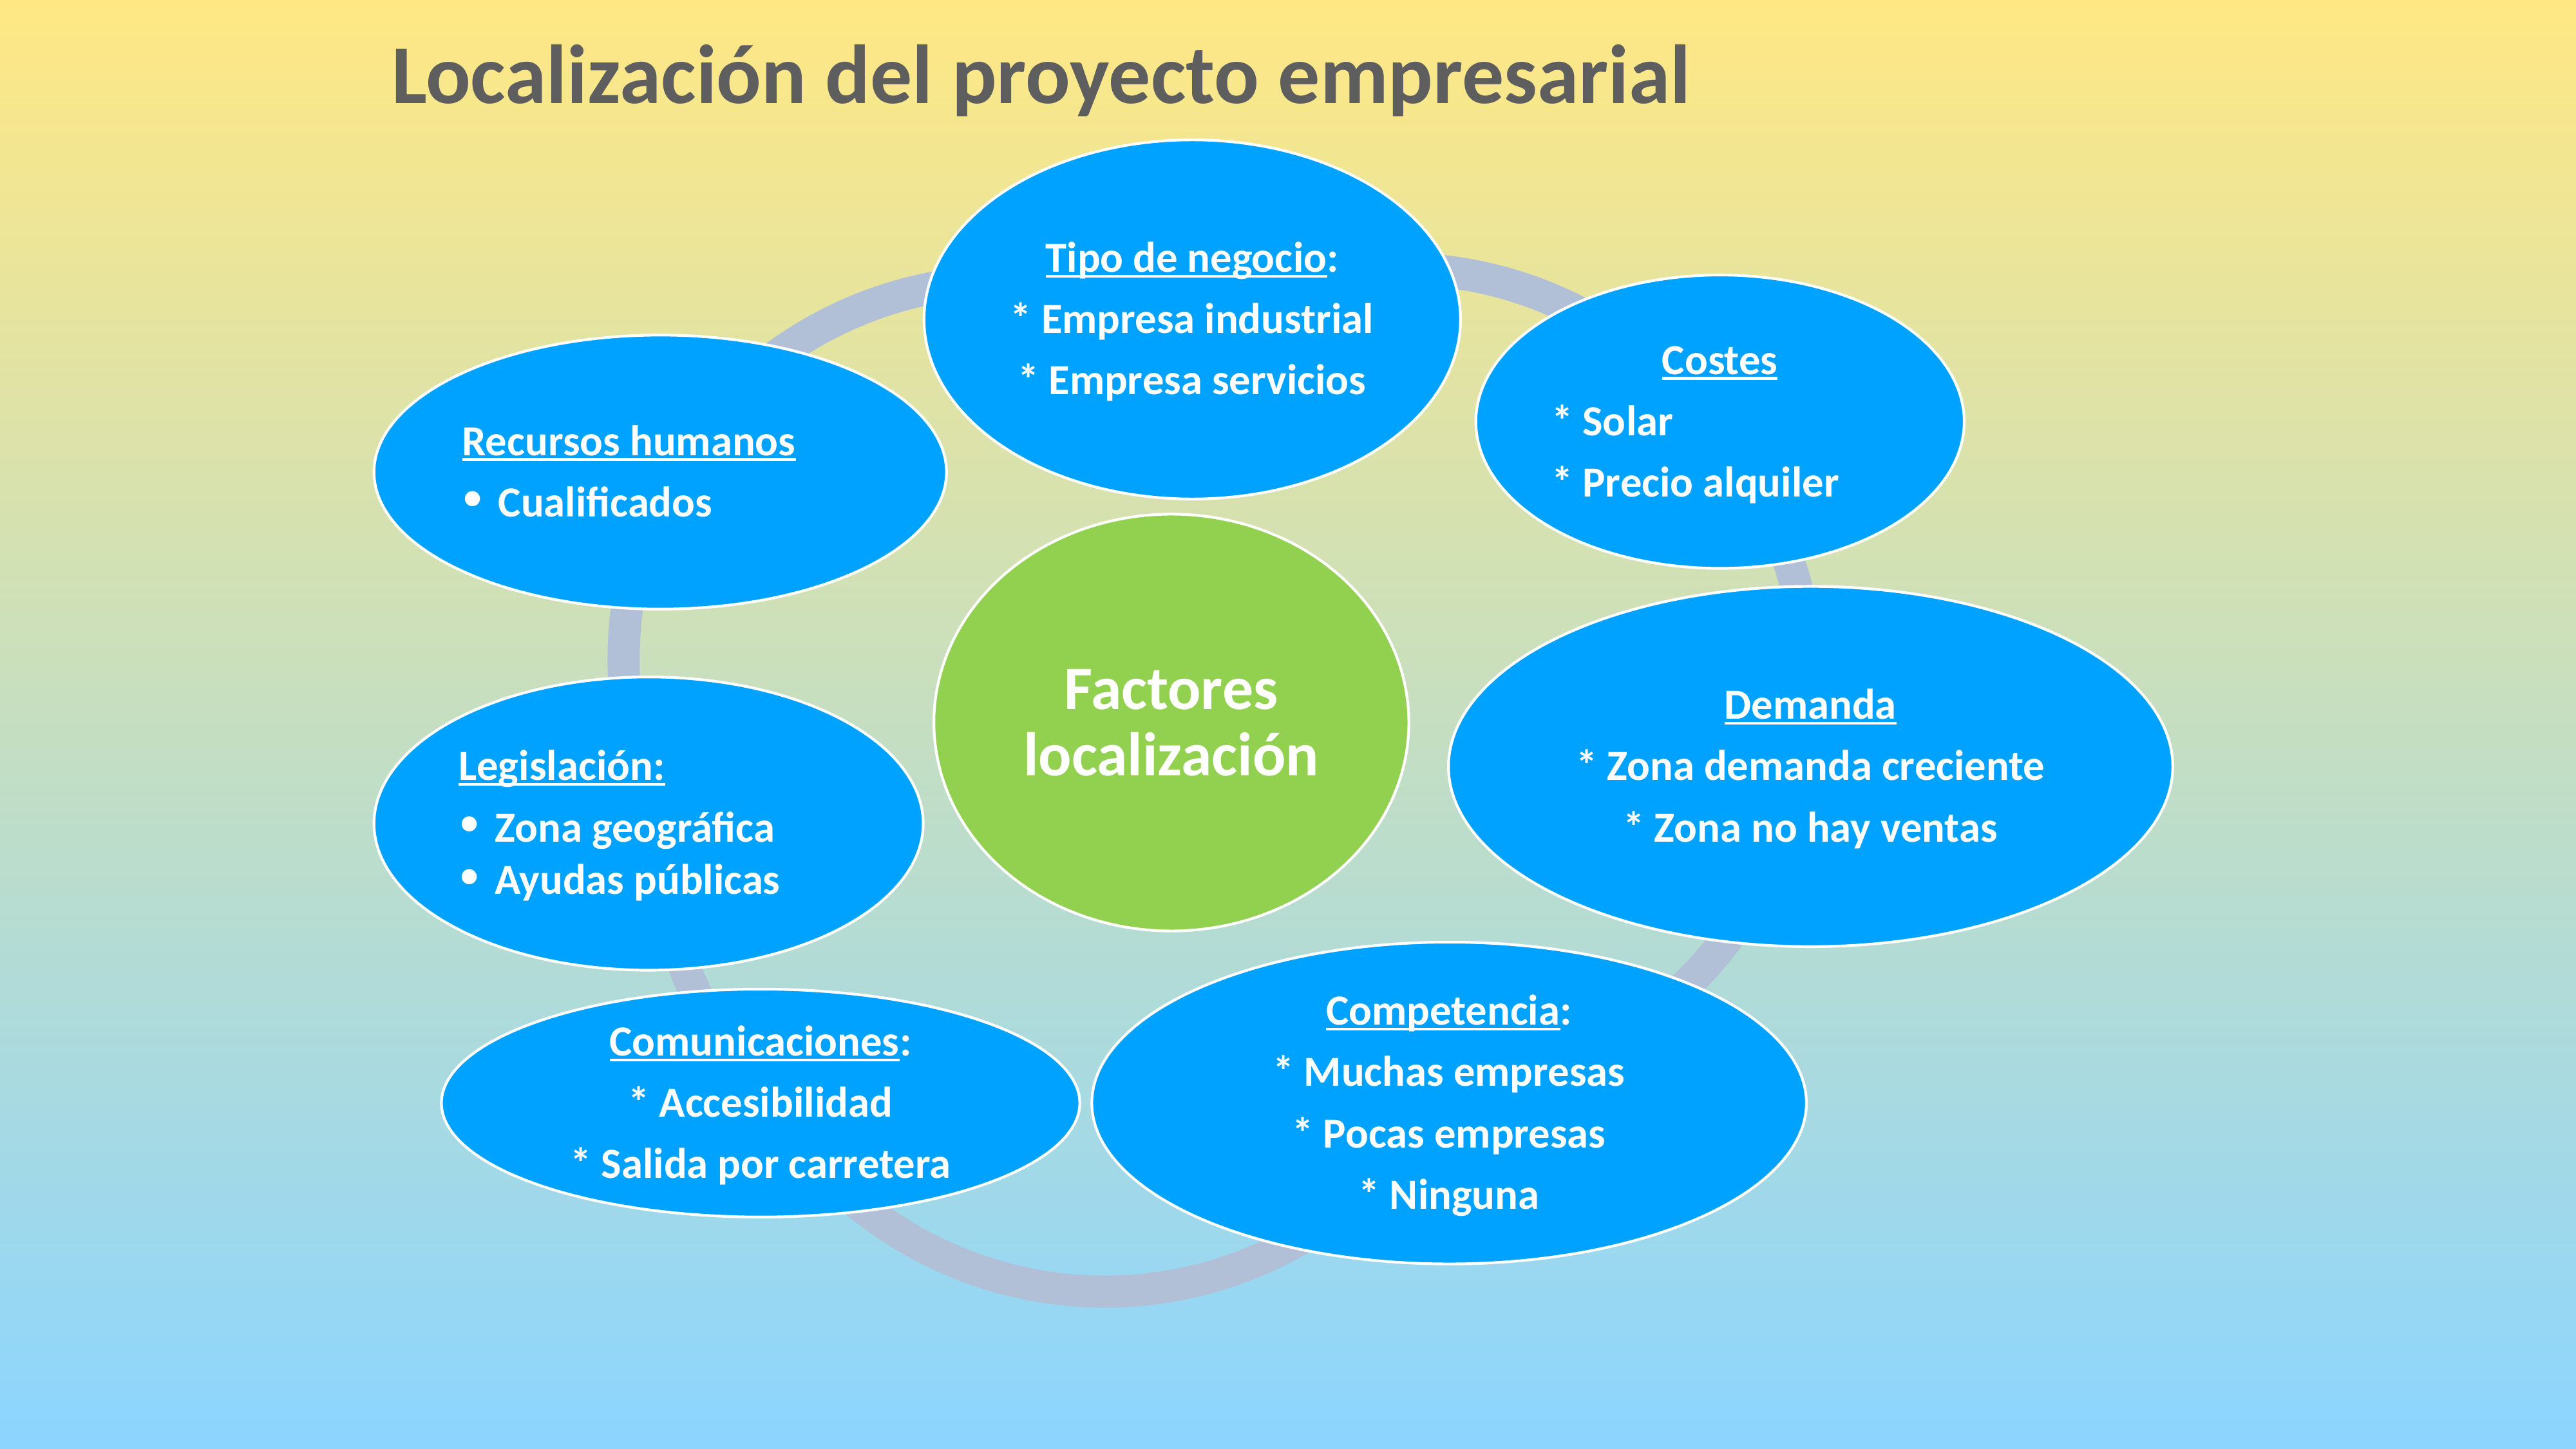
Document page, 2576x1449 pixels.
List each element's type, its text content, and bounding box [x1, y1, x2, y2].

text_box Localización del proyecto empresarial [353, 8, 2173, 131]
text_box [374, 139, 2174, 1308]
